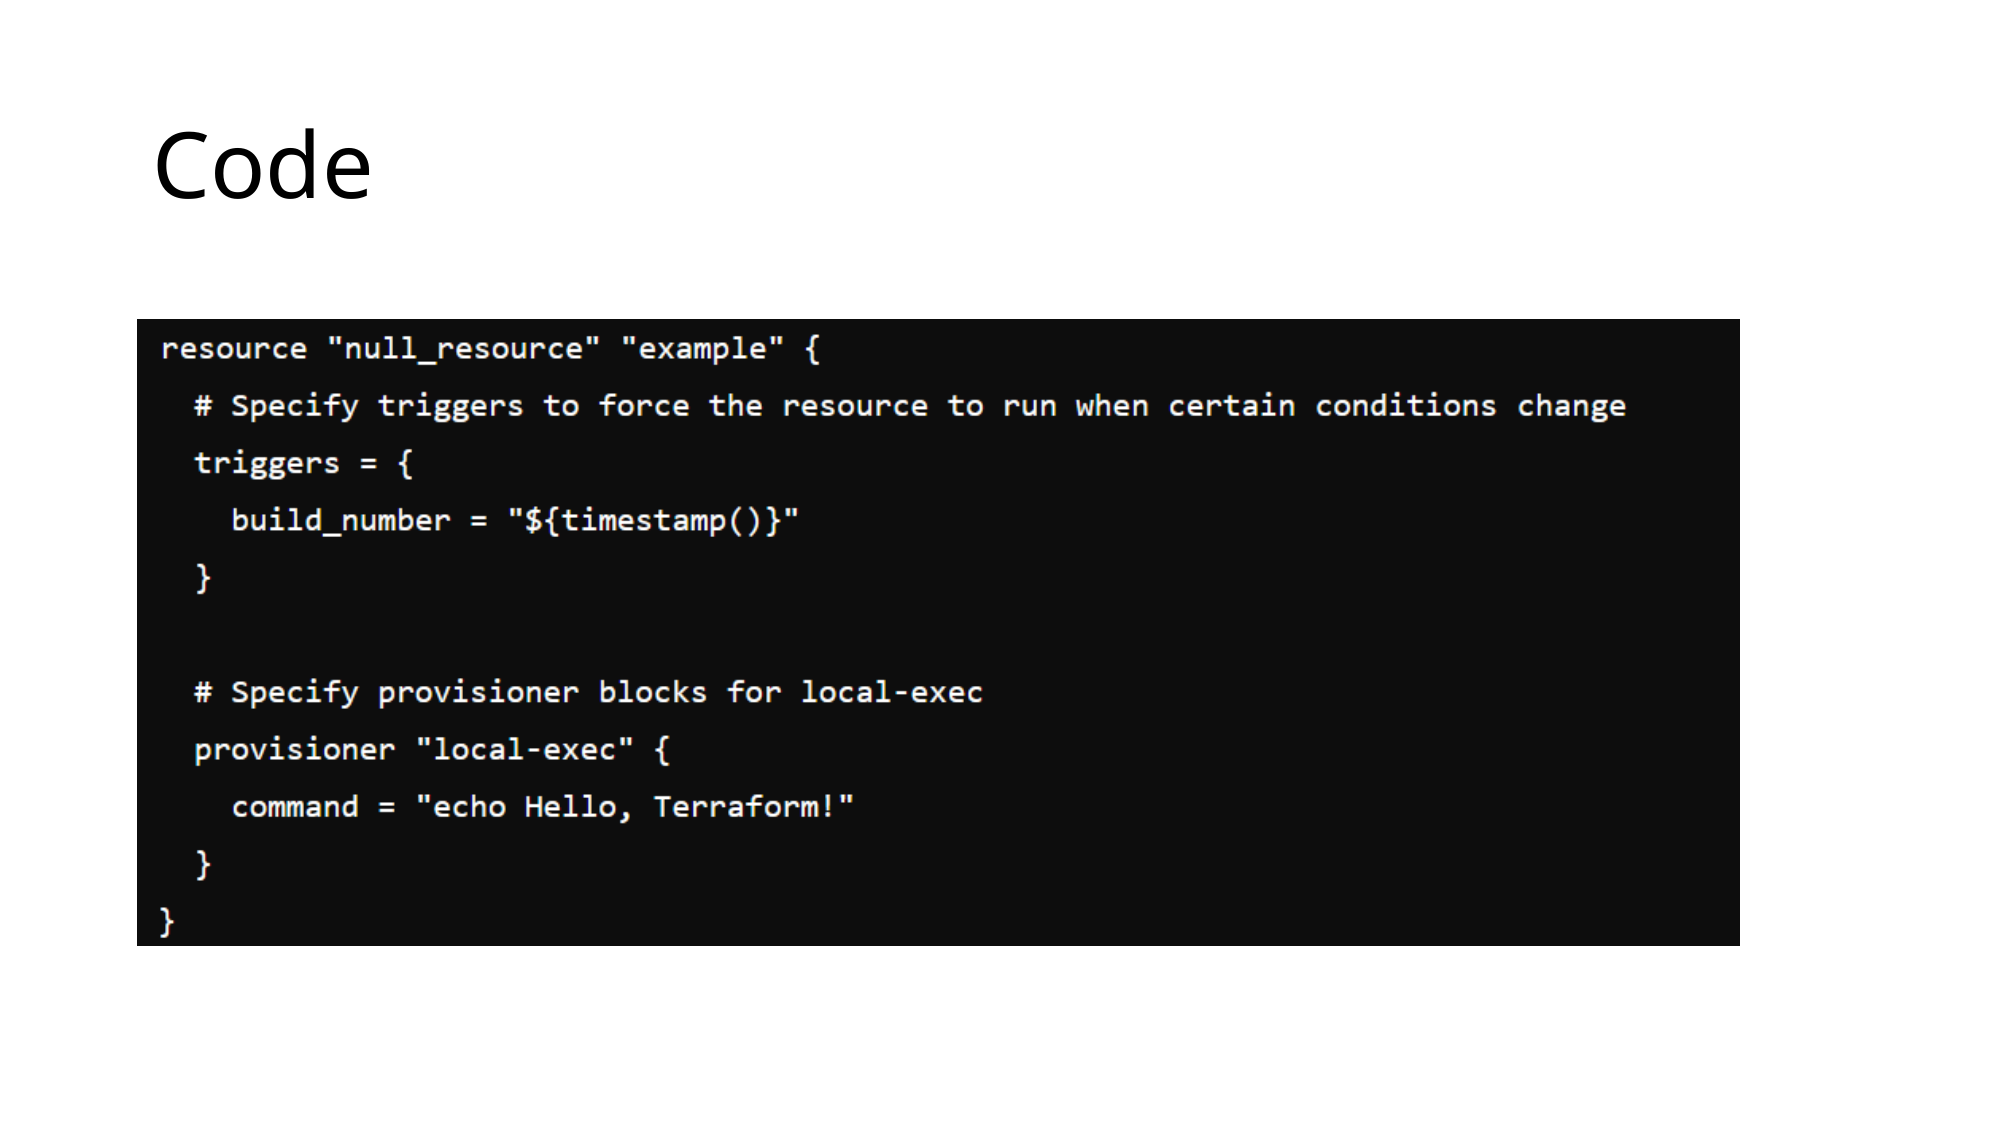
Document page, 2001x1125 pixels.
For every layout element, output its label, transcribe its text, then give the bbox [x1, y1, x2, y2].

title Code [137, 59, 1863, 278]
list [137, 319, 1740, 946]
